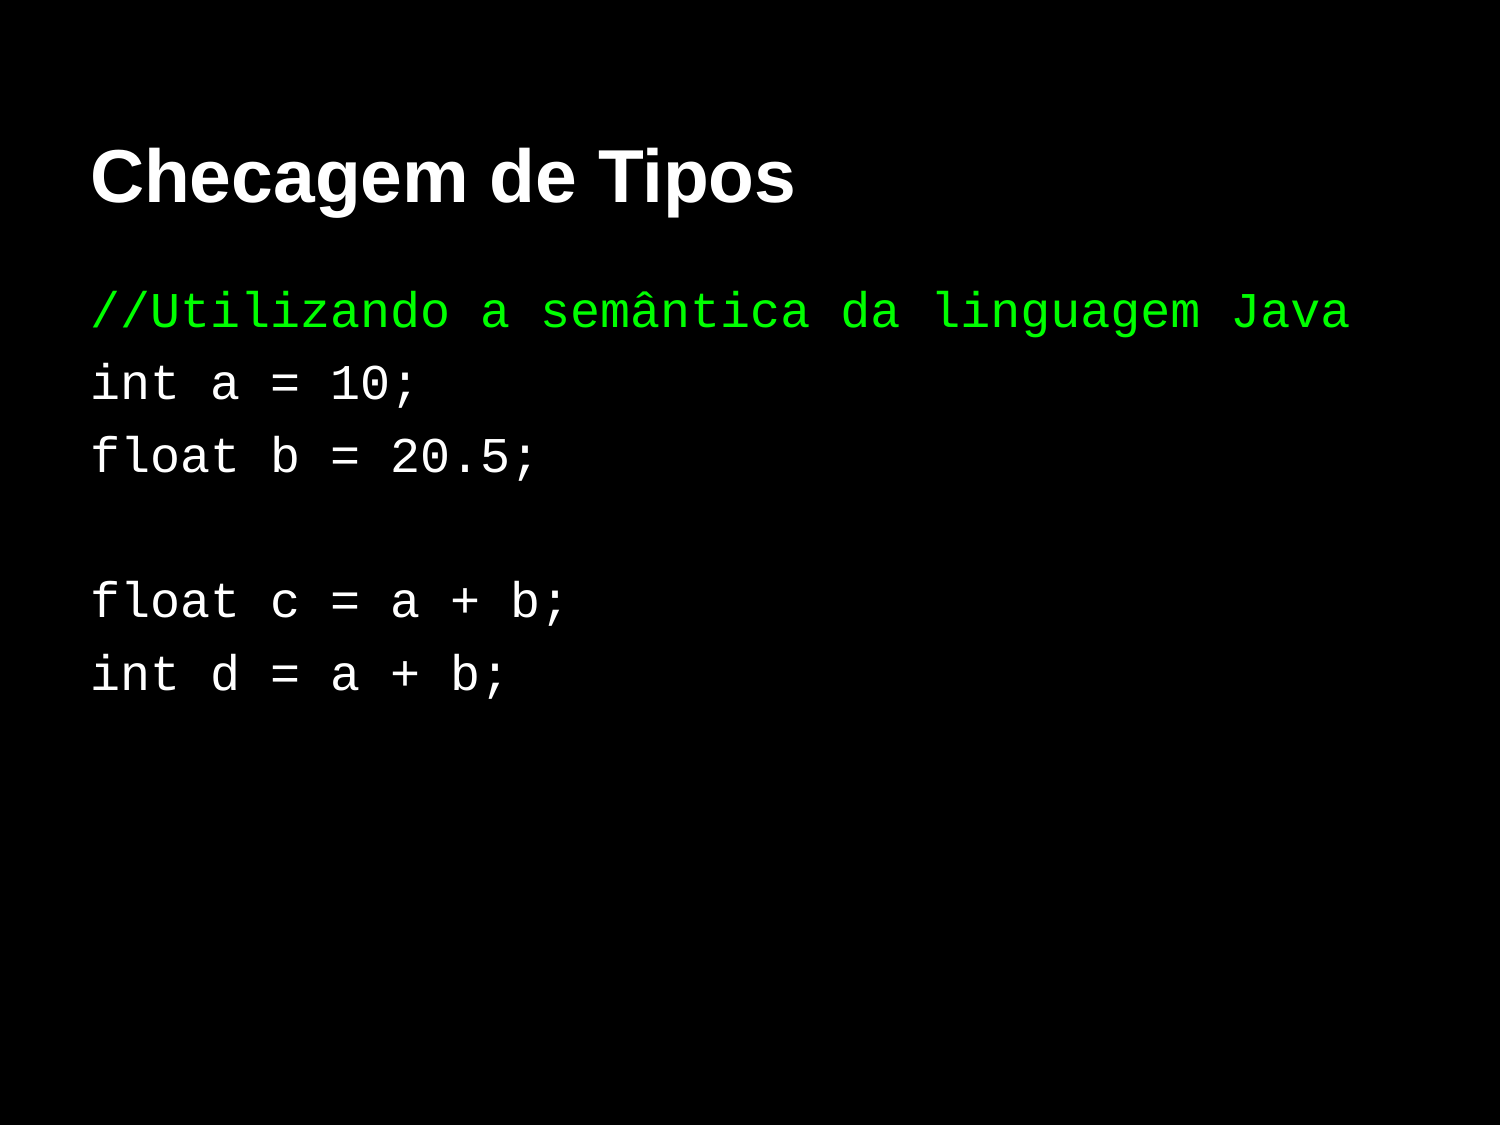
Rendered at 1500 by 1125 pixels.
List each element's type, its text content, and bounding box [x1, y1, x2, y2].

title Checagem de Tipos [75, 45, 1425, 233]
list //Utilizando a semântica da linguagem Java int a = 10; float b = 20.5; float c = a + b; int d = a + b; [75, 262, 1425, 1078]
